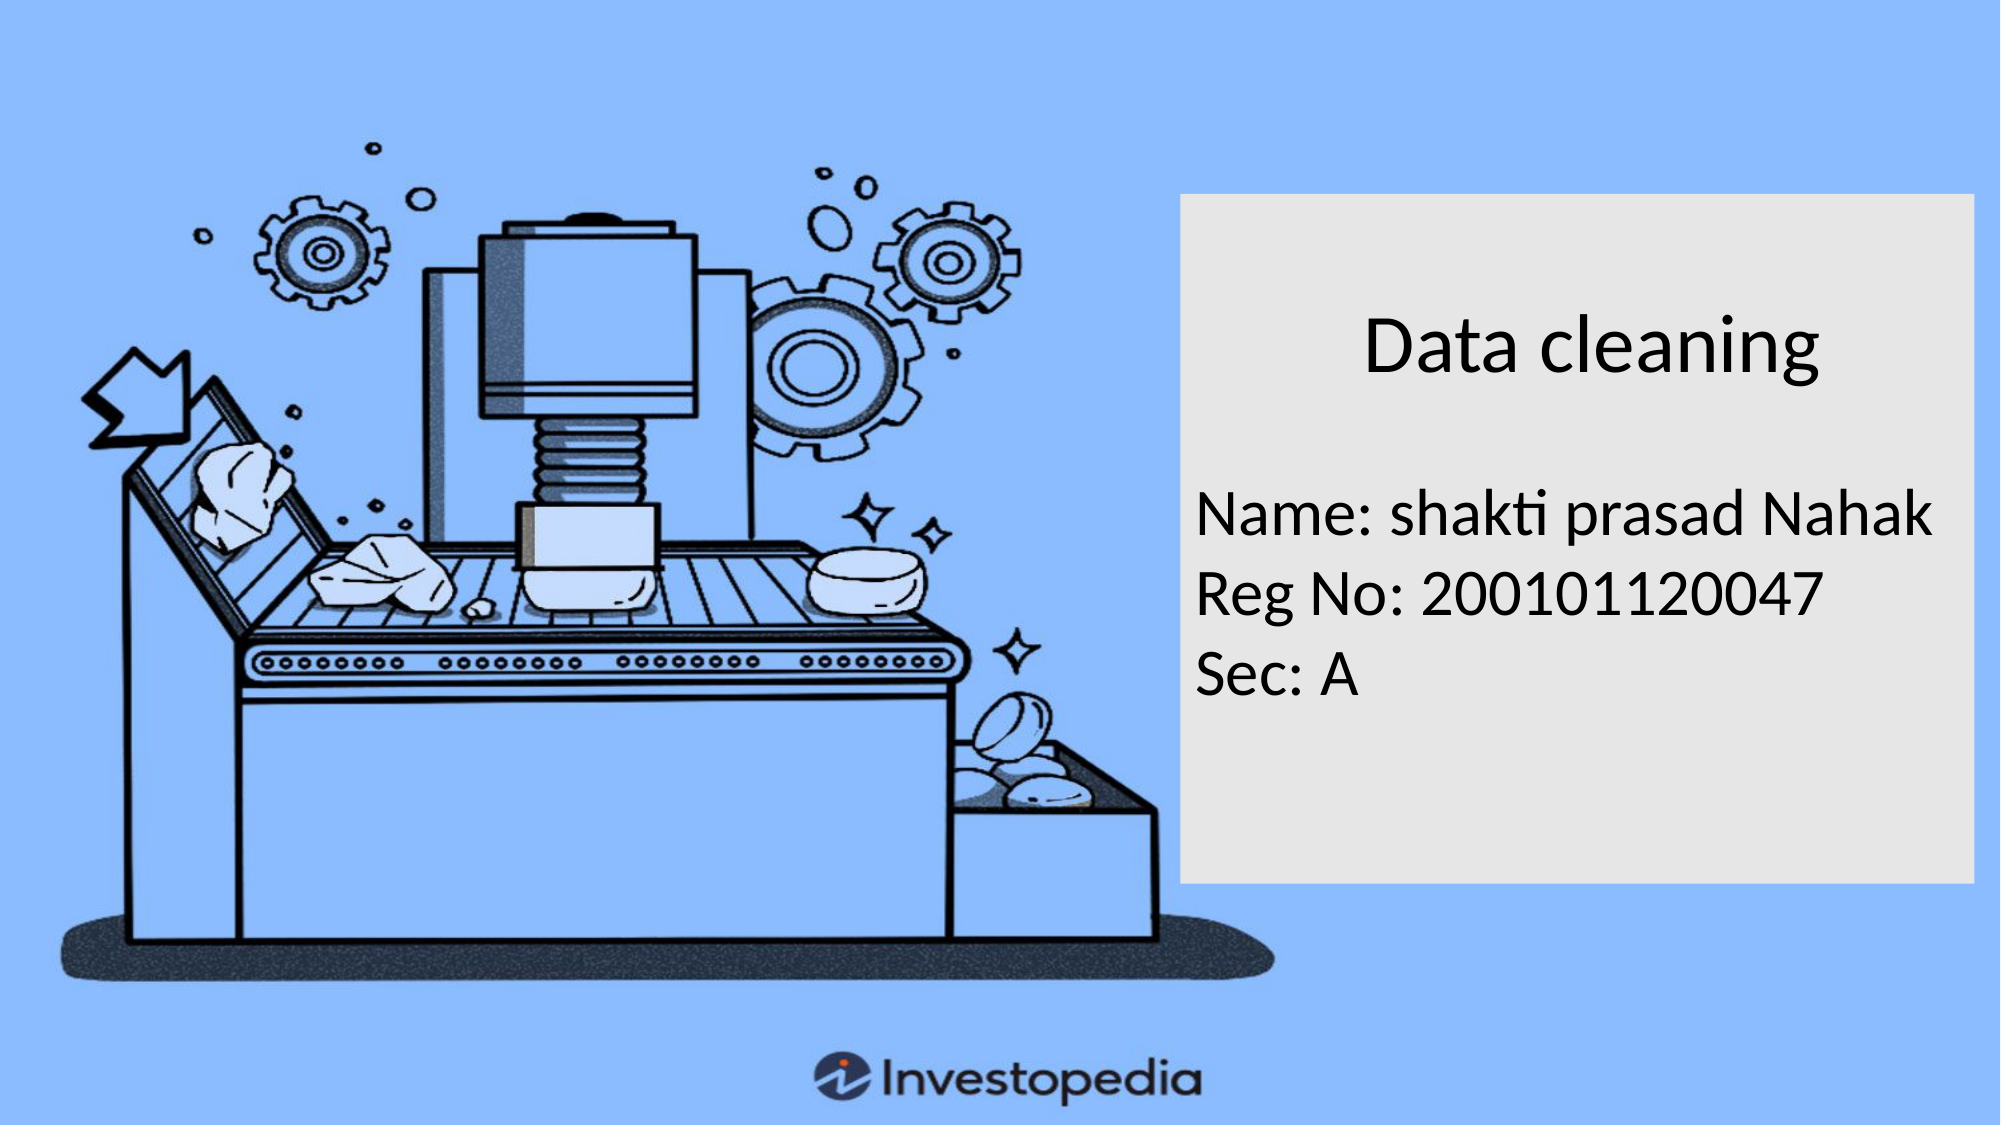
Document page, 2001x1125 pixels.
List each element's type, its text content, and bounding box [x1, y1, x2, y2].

picture [0, 0, 2001, 1125]
text_box Data cleaning Name: shakti prasad Nahak Reg No: 200101120047 Sec: A [1179, 193, 1975, 885]
